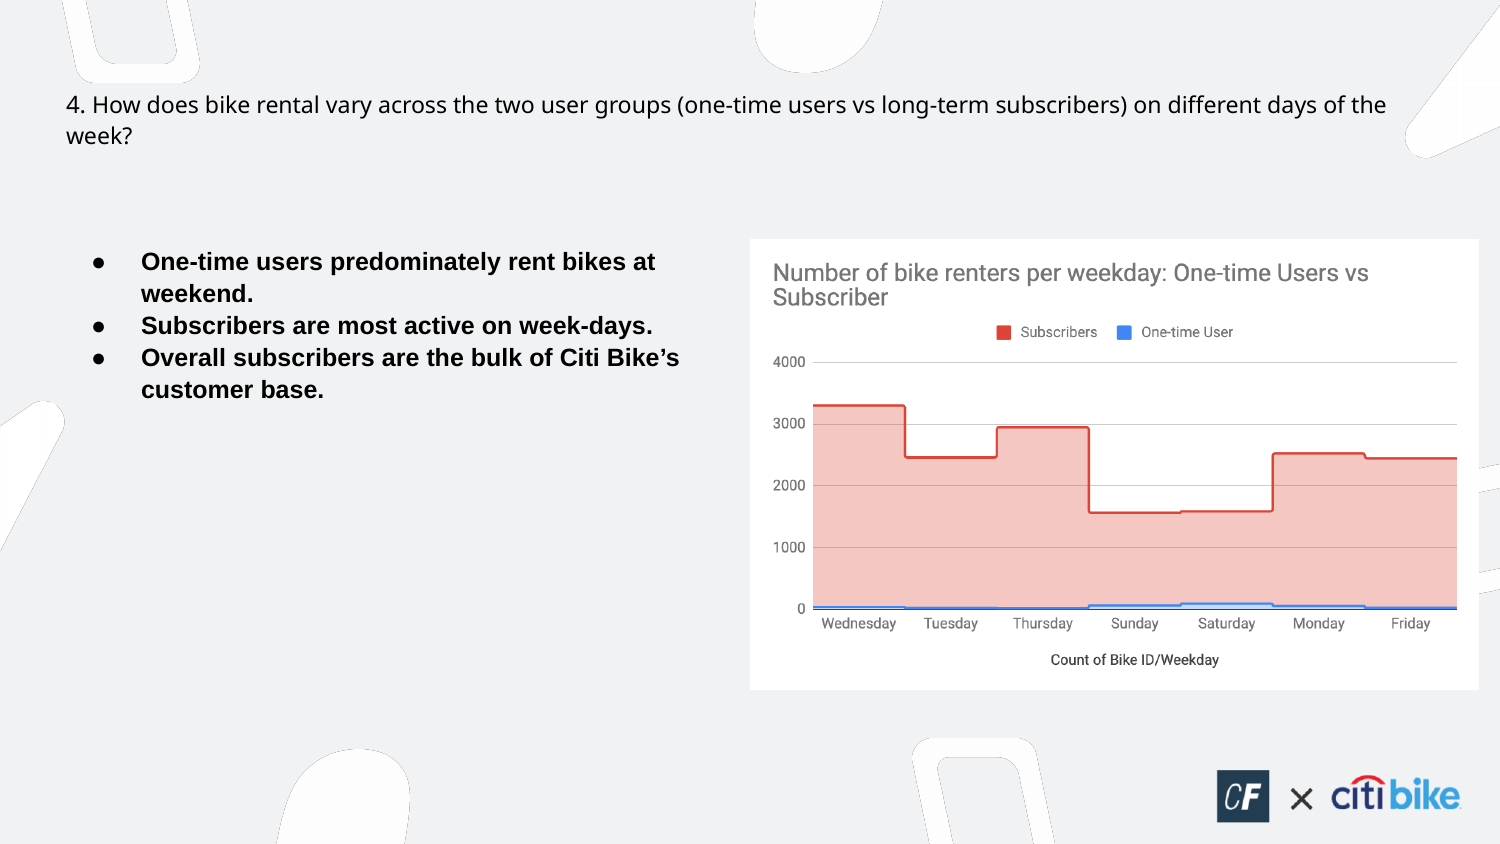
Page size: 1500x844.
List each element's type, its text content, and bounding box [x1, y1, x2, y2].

picture [0, 0, 1500, 844]
title 4. How does bike rental vary across the two user groups (one-time users vs long-term subscribers) on different days of the week? [51, 72, 1449, 167]
list One-time users predominately rent bikes at weekend. Subscribers are most active on week-days. Overall subscribers are the bulk of Citi Bike’s customer base. [51, 228, 721, 789]
